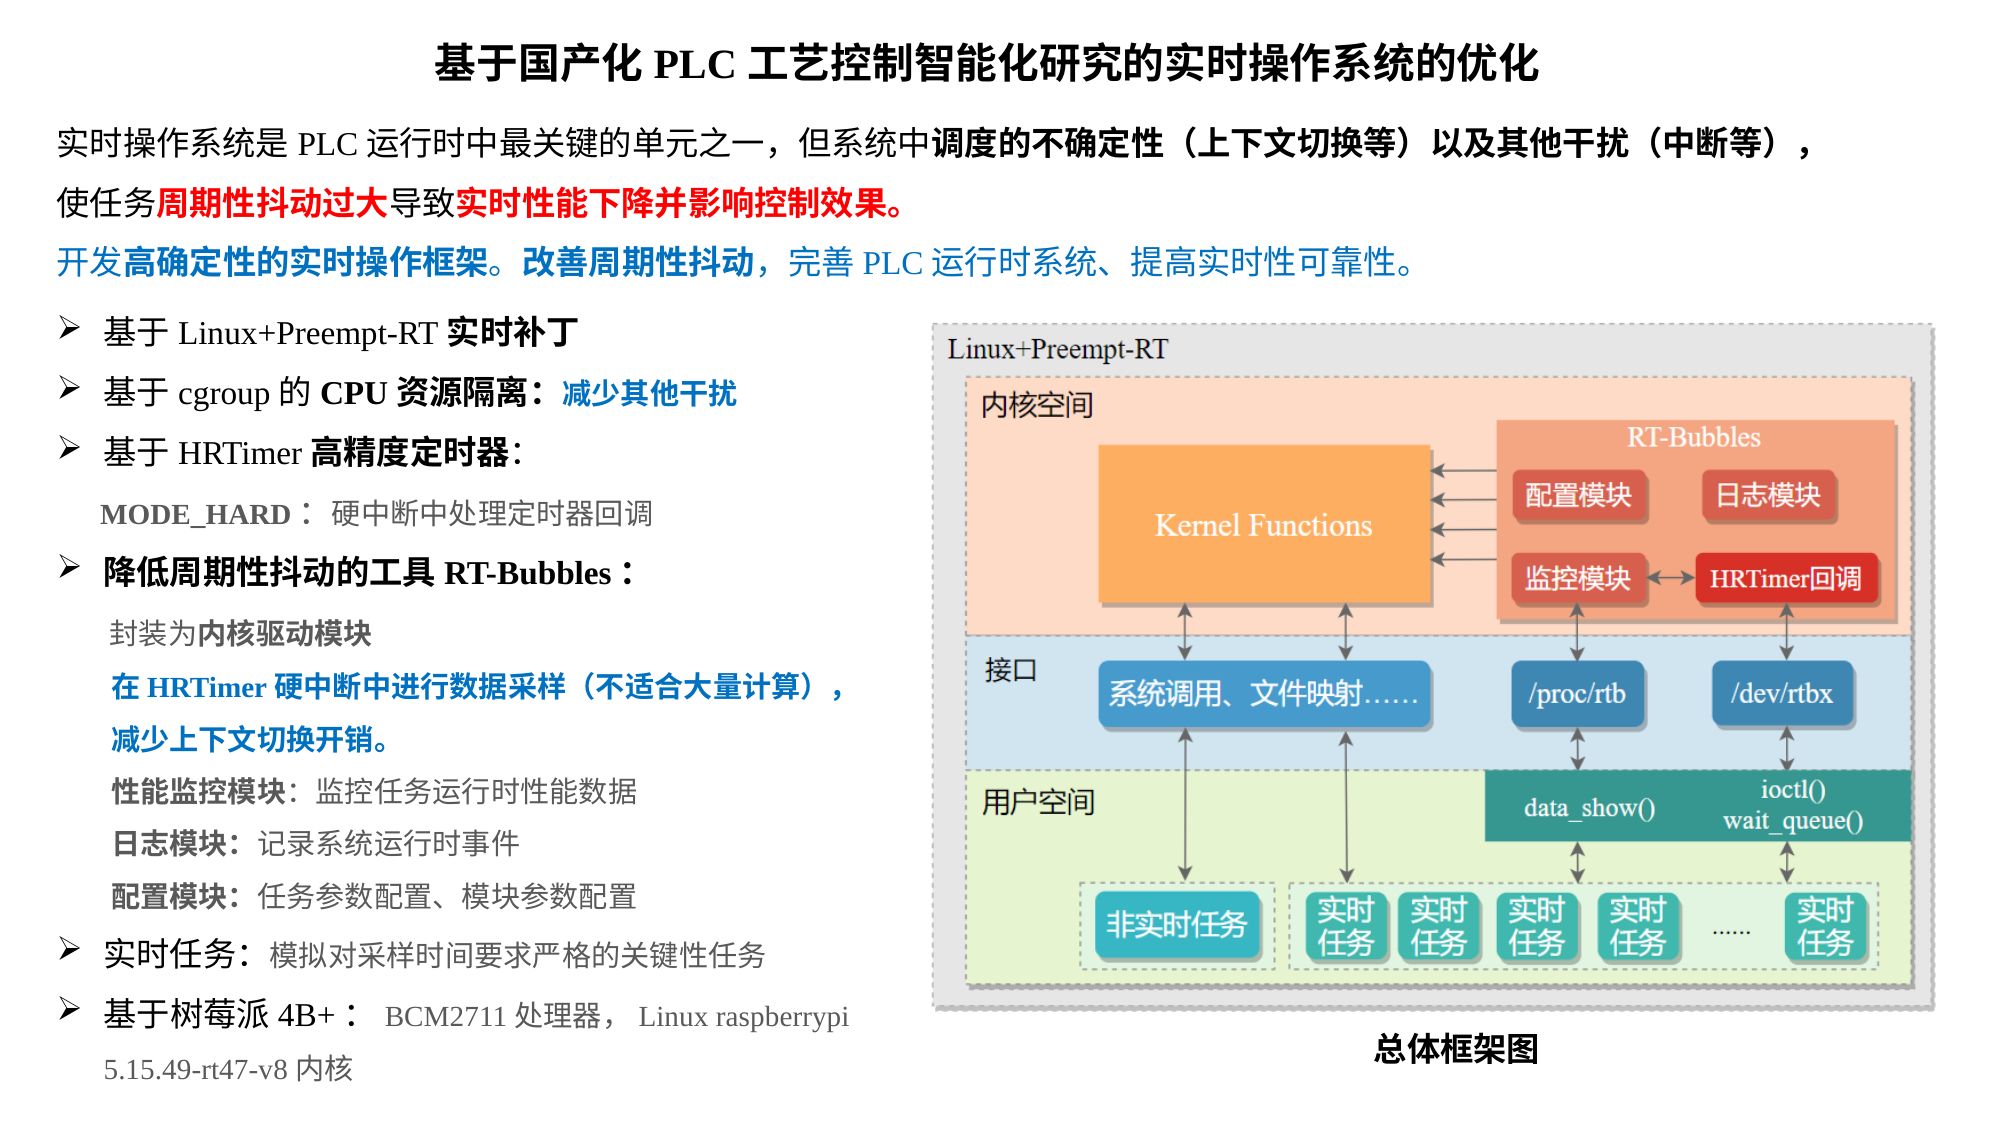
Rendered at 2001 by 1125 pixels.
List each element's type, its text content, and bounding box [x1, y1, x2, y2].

text_box 总体框架图 [1359, 1021, 1565, 1076]
text_box 实时操作系统是PLC运行时中最关键的单元之一，但系统中调度的不确定性（上下文切换等）以及其他干扰（中断等）， 使任务周期性抖动过大导致实时性能下降并影响控制效果。 开发高确定性的实时操作框架。改善周期性抖动，完善PLC运行时系统、提高实时性可靠性。 [41, 94, 1944, 289]
picture [926, 315, 1944, 1020]
text_box 基于Linux+Preempt-RT实时补丁 基于cgroup的CPU资源隔离：减少其他干扰 基于HRTimer高精度定时器： MODE_HARD：硬中断中处理定时器回调 降低周期性抖动的工具RT-Bubbles： 封装为内核驱动模块 在HRTimer硬中断中进行数据采样（不适合大量计算）， 减少上下文切换开销。 性能监控模块：监控任务运行时性能数据 日志模块：记录系统运行时事件 配置模块：任务参数配置、模块参数配置 实时任务：模拟对采样时间要求严格的关键性任务 基于树莓派4B+：BCM2711处理器，Linux raspberrypi 5.15.49-rt47-v8内核 [41, 289, 928, 1093]
text_box 基于国产化PLC工艺控制智能化研究的实时操作系统的优化 [420, 29, 1565, 94]
